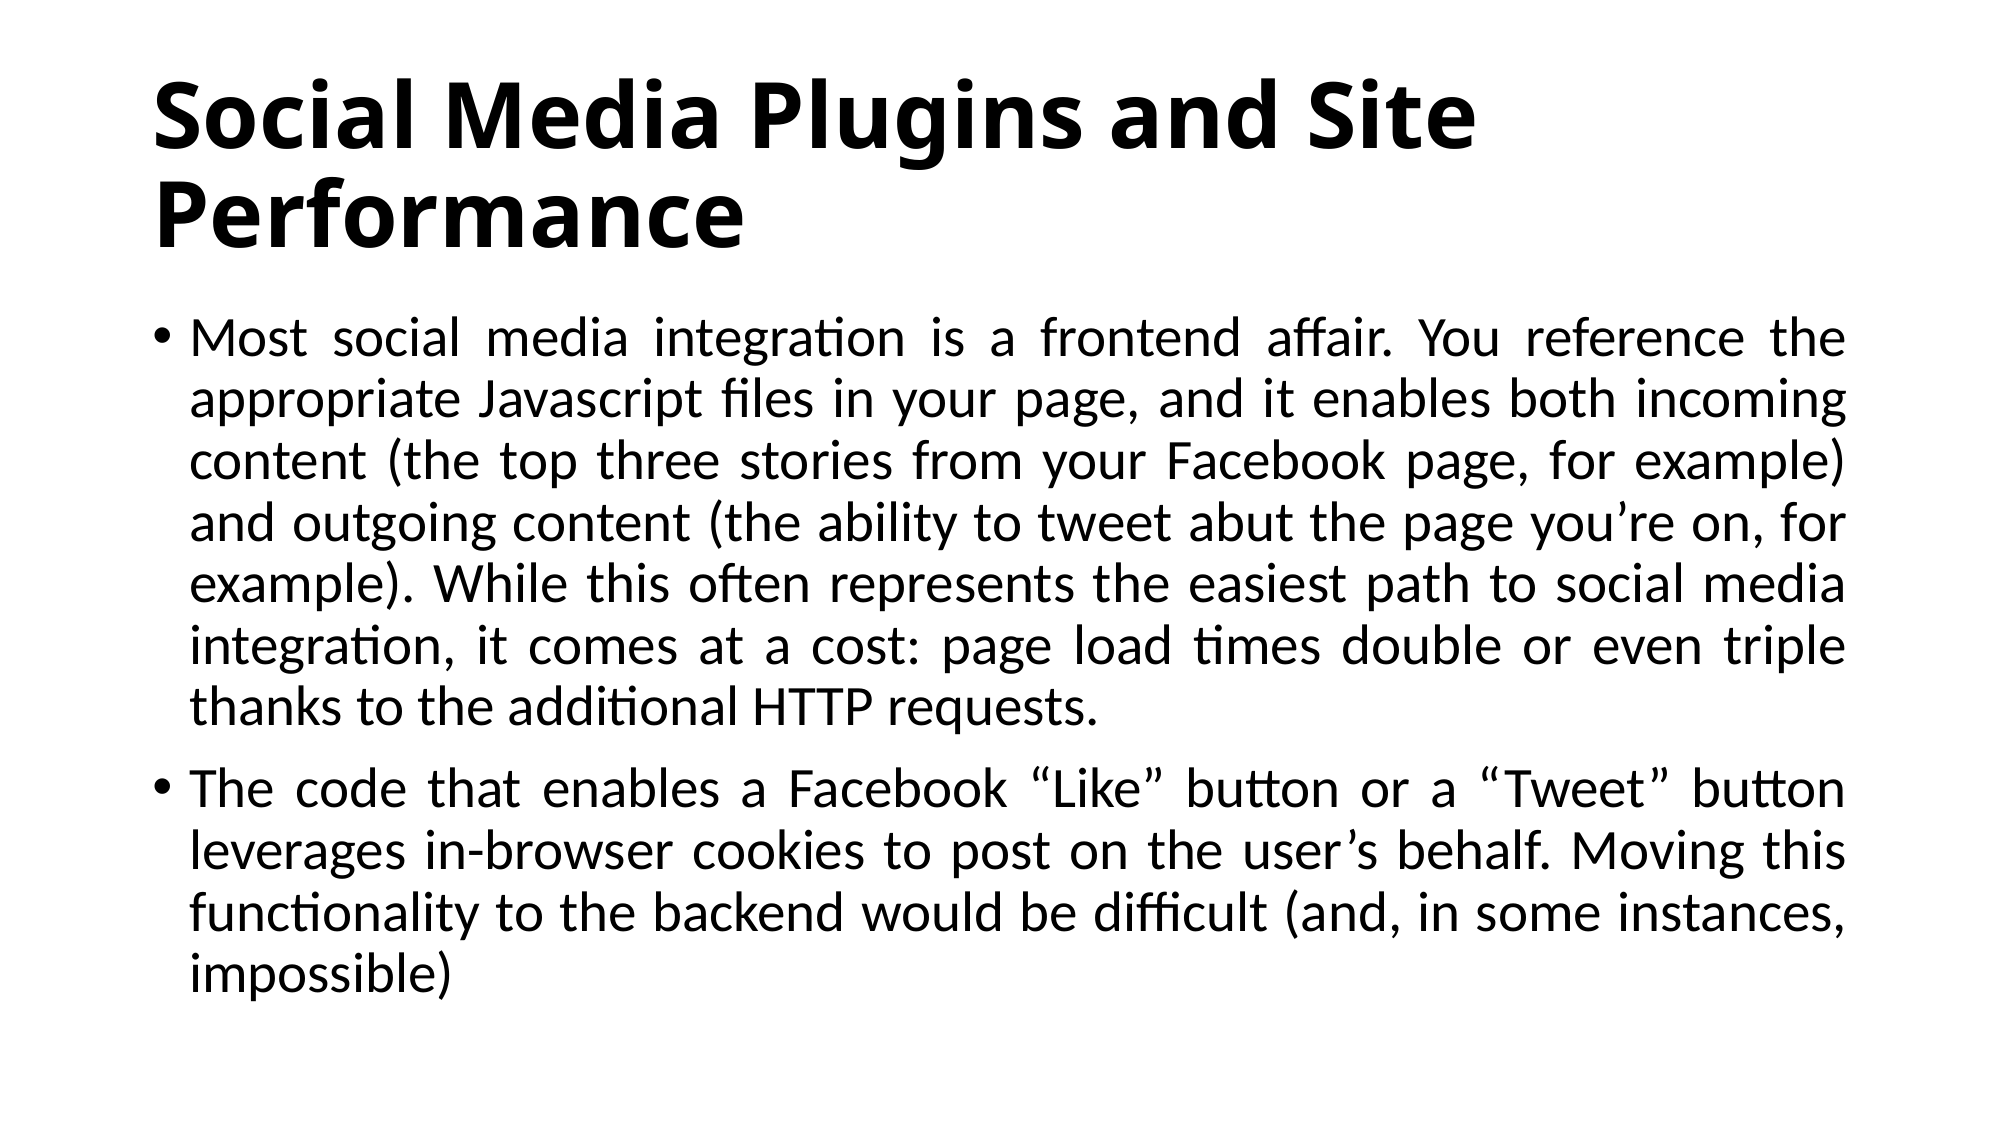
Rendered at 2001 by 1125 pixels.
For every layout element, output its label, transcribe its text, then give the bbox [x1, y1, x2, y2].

title Social Media Plugins and Site Performance [137, 59, 1863, 278]
list Most social media integration is a frontend affair. You reference the appropriate Javascript files in your page, and it enables both incoming content (the top three stories from your Facebook page, for example) and outgoing content (the ability to tweet abut the page you’re on, for example). While this often represents the easiest path to social media integration, it comes at a cost: page load times double or even triple thanks to the additional HTTP requests. The code that enables a Facebook “Like” button or a “Tweet” button leverages in-browser cookies to post on the user’s behalf. Moving this functionality to the backend would be difficult (and, in some instances, impossible) [137, 299, 1863, 1014]
